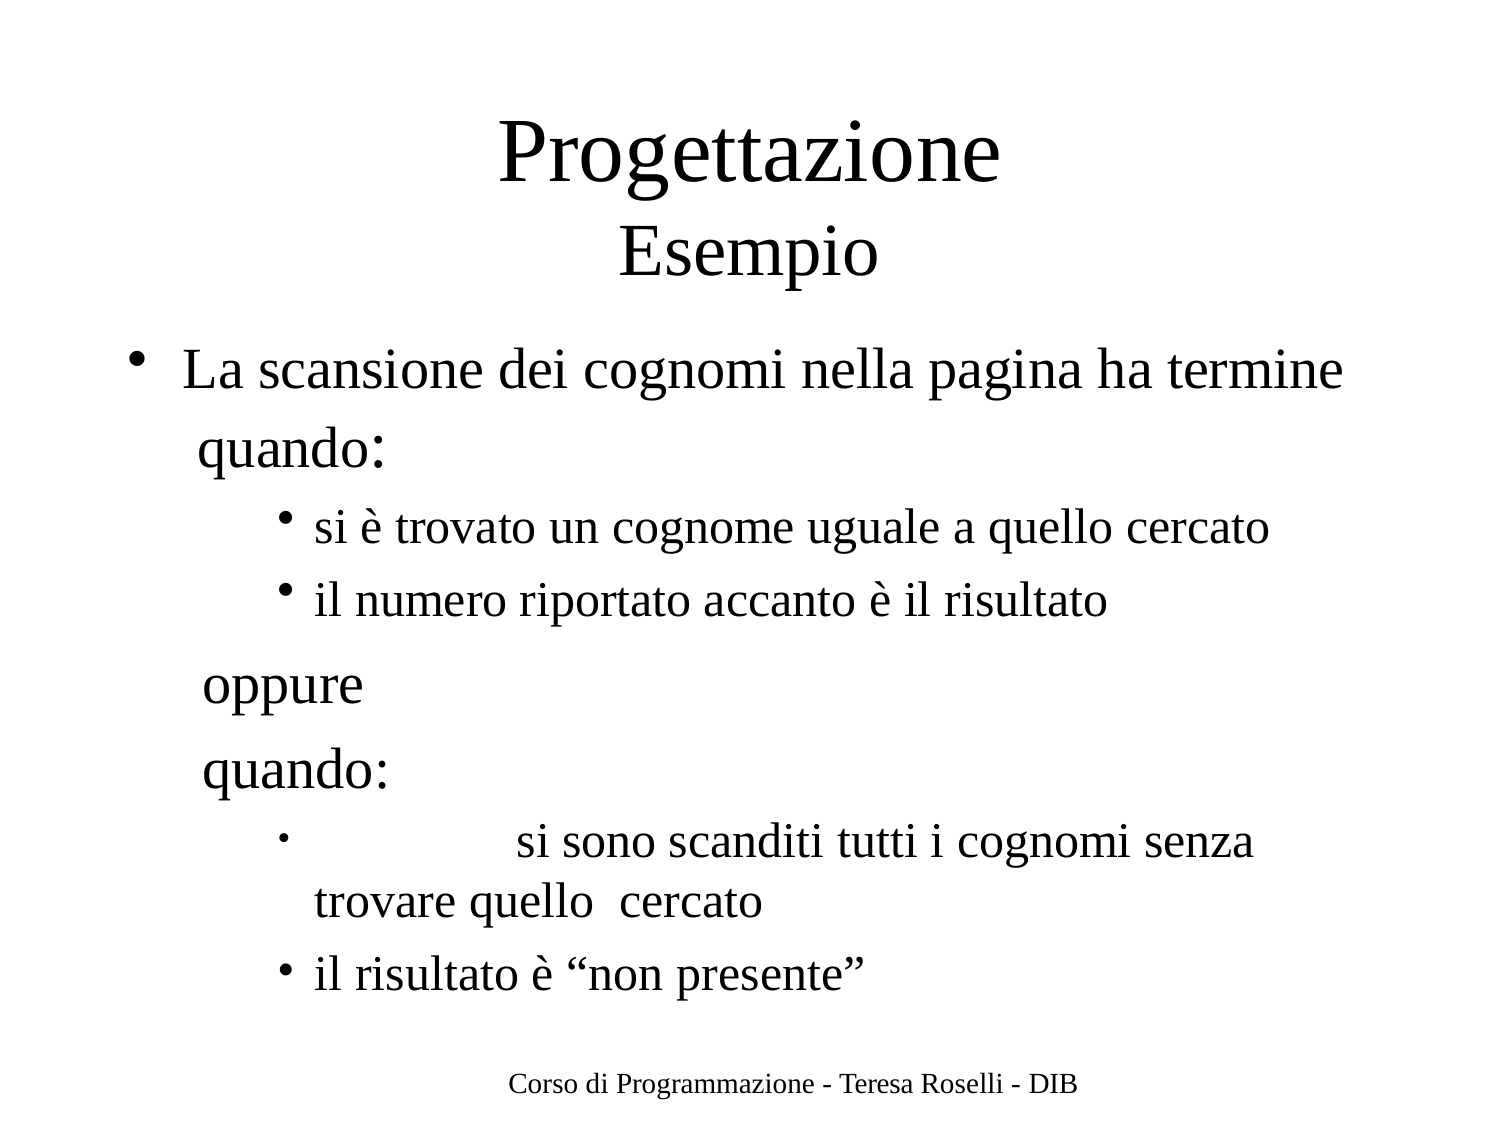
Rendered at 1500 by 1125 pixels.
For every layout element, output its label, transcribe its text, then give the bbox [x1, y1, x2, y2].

title Progettazione [495, 88, 1005, 147]
footer Corso di Programmazione - Teresa Roselli - DIB [506, 1065, 1081, 1125]
text_box Esempio La scansione dei cognomi nella pagina ha termine quando: si è trovato un cognome uguale a quello cercato il numero riportato accanto è il risultato oppure quando: si sono scanditi tutti i cognomi senza trovare quello cercato il risultato è “non presente” [125, 147, 1359, 1001]
